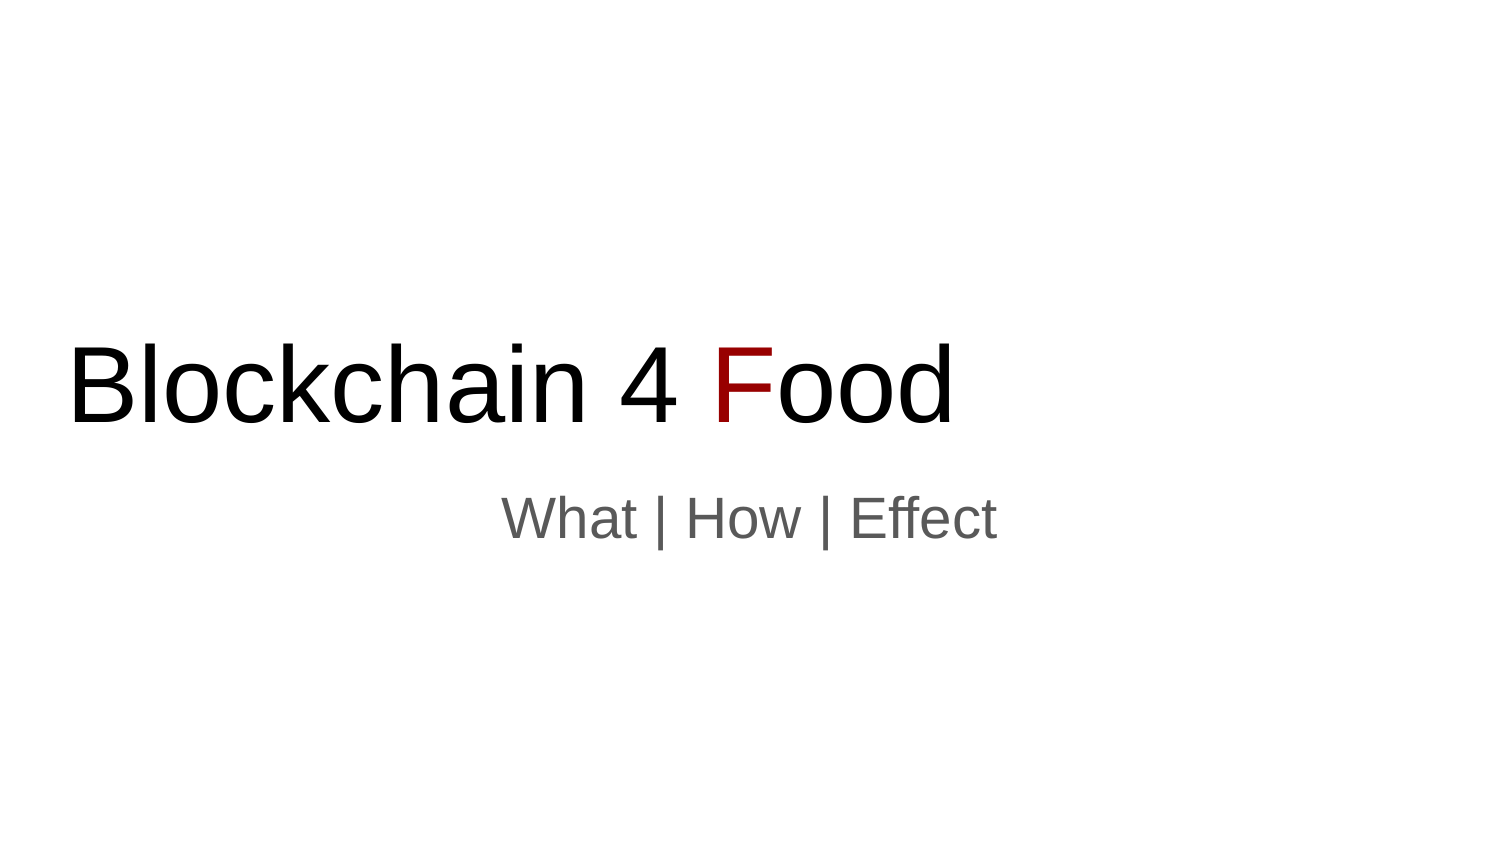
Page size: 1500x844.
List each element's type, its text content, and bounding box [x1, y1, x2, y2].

title Blockchain 4 Food [51, 122, 1449, 459]
subtitle What | How | Effect [51, 464, 1449, 595]
